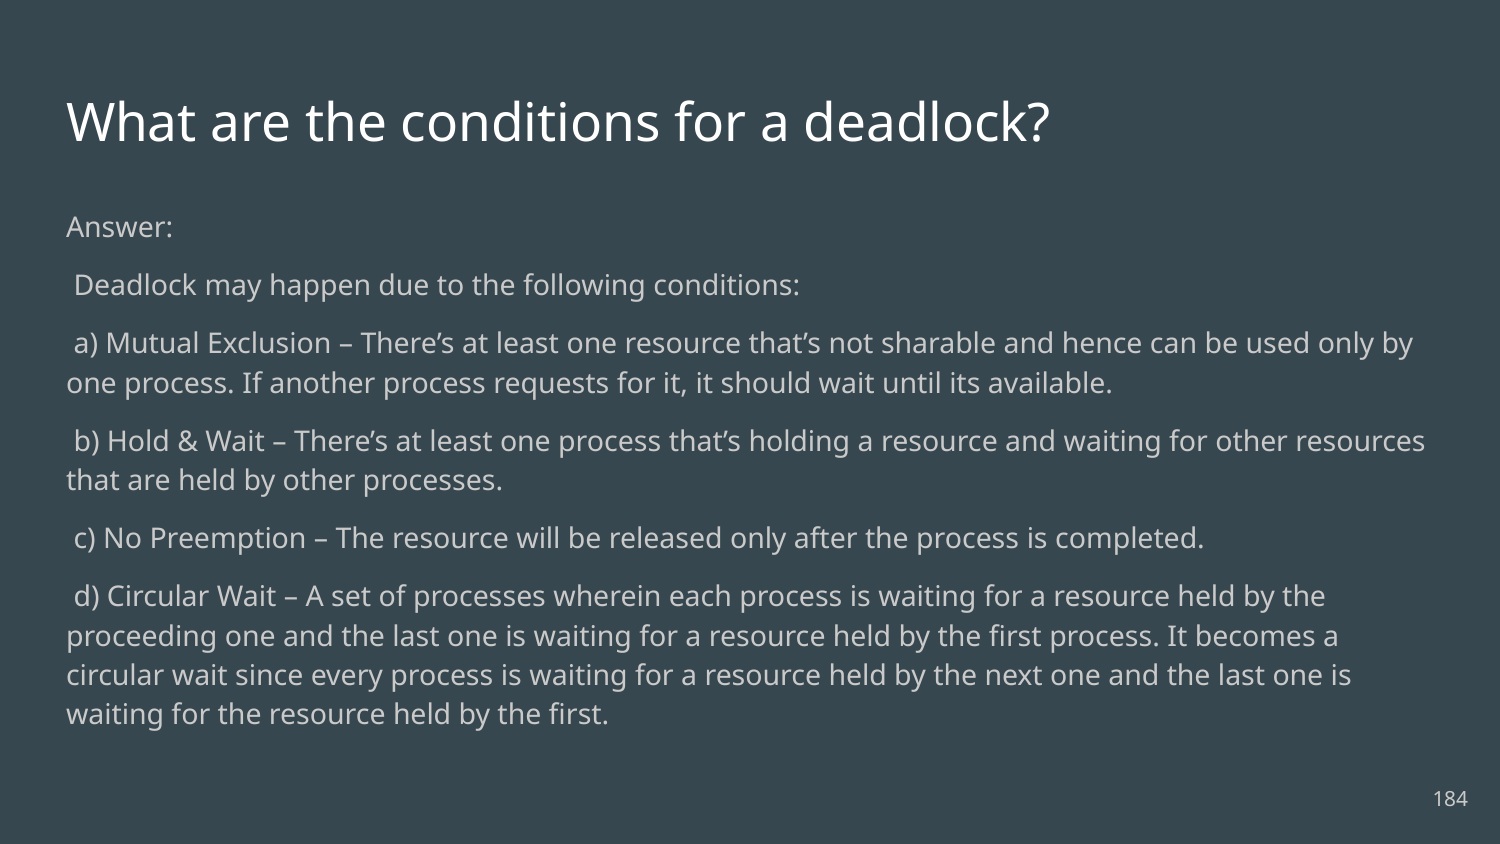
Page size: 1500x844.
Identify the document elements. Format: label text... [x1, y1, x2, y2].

title What are the conditions for a deadlock? [51, 72, 1449, 167]
slide_number 184 [1392, 767, 1483, 833]
list Answer: Deadlock may happen due to the following conditions: a) Mutual Exclusion – There’s at least one resource that’s not sharable and hence can be used only by one process. If another process requests for it, it should wait until its available. b) Hold & Wait – There’s at least one process that’s holding a resource and waiting for other resources that are held by other processes. c) No Preemption – The resource will be released only after the process is completed. d) Circular Wait – A set of processes wherein each process is waiting for a resource held by the proceeding one and the last one is waiting for a resource held by the first process. It becomes a circular wait since every process is waiting for a resource held by the next one and the last one is waiting for the resource held by the first. [51, 189, 1449, 750]
